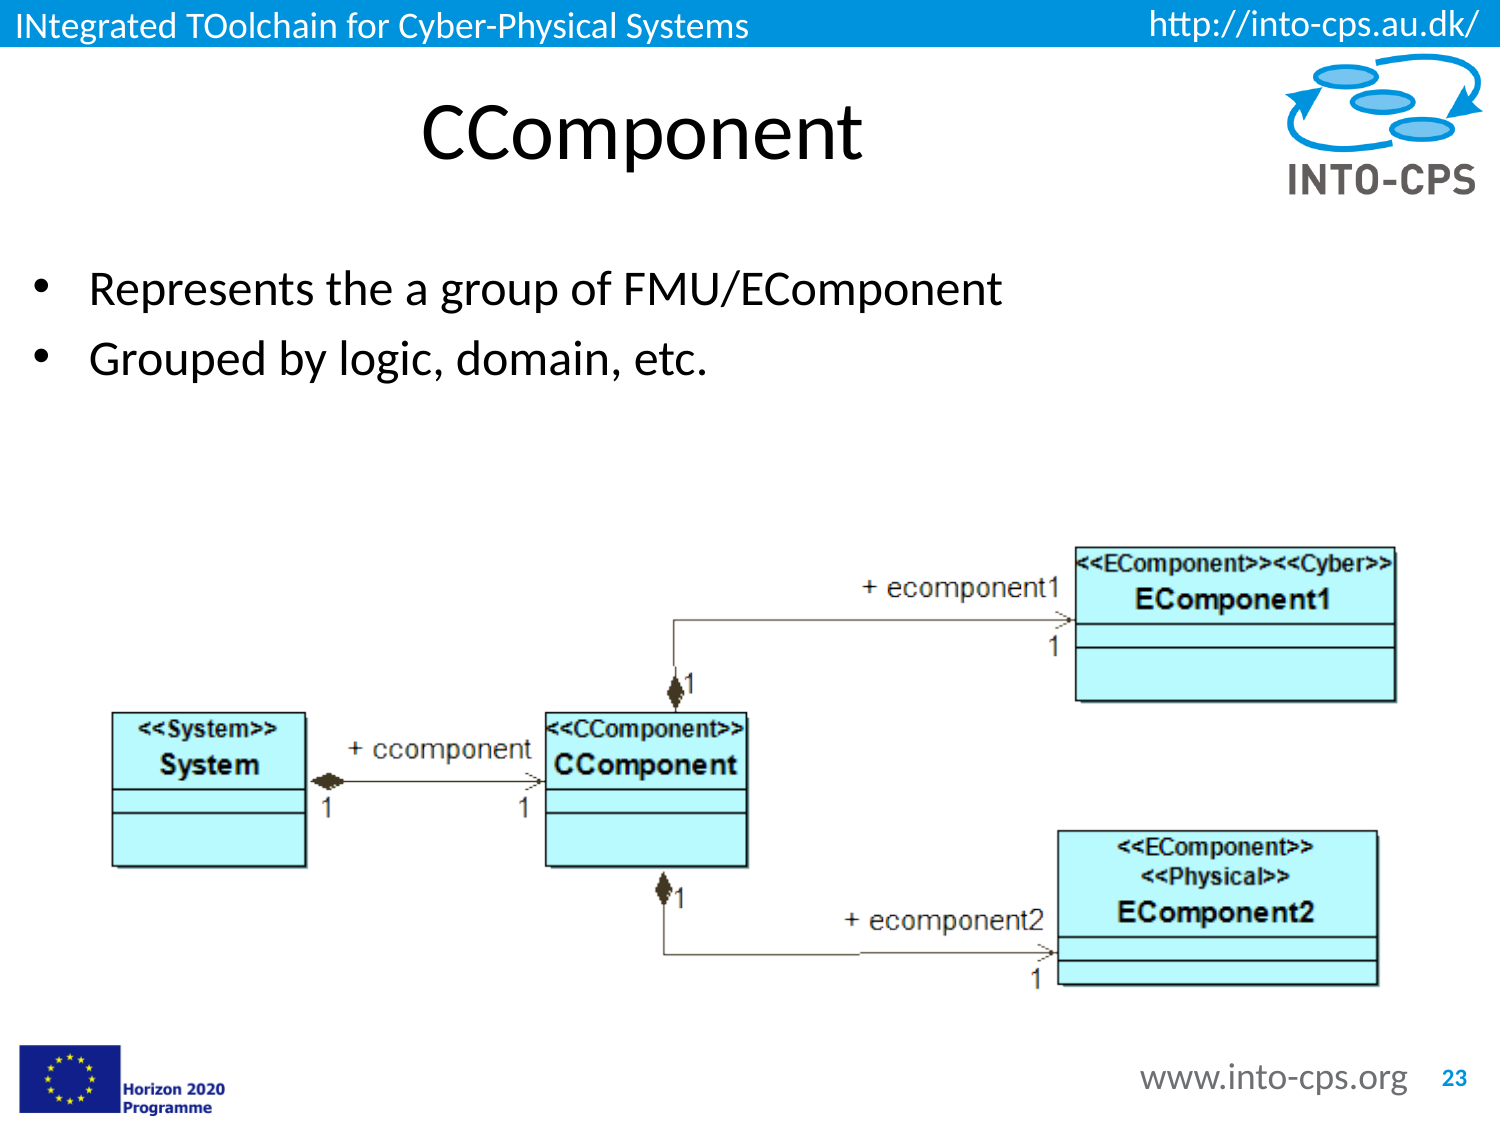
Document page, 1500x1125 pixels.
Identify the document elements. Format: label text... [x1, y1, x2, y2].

picture [91, 526, 1418, 1036]
picture [1281, 51, 1485, 197]
title CComponent [17, 68, 1270, 185]
list Represents the a group of FMU/EComponent Grouped by logic, domain, etc. [17, 248, 1483, 1035]
slide_number 23 [1246, 1058, 1483, 1095]
picture [15, 1041, 231, 1117]
